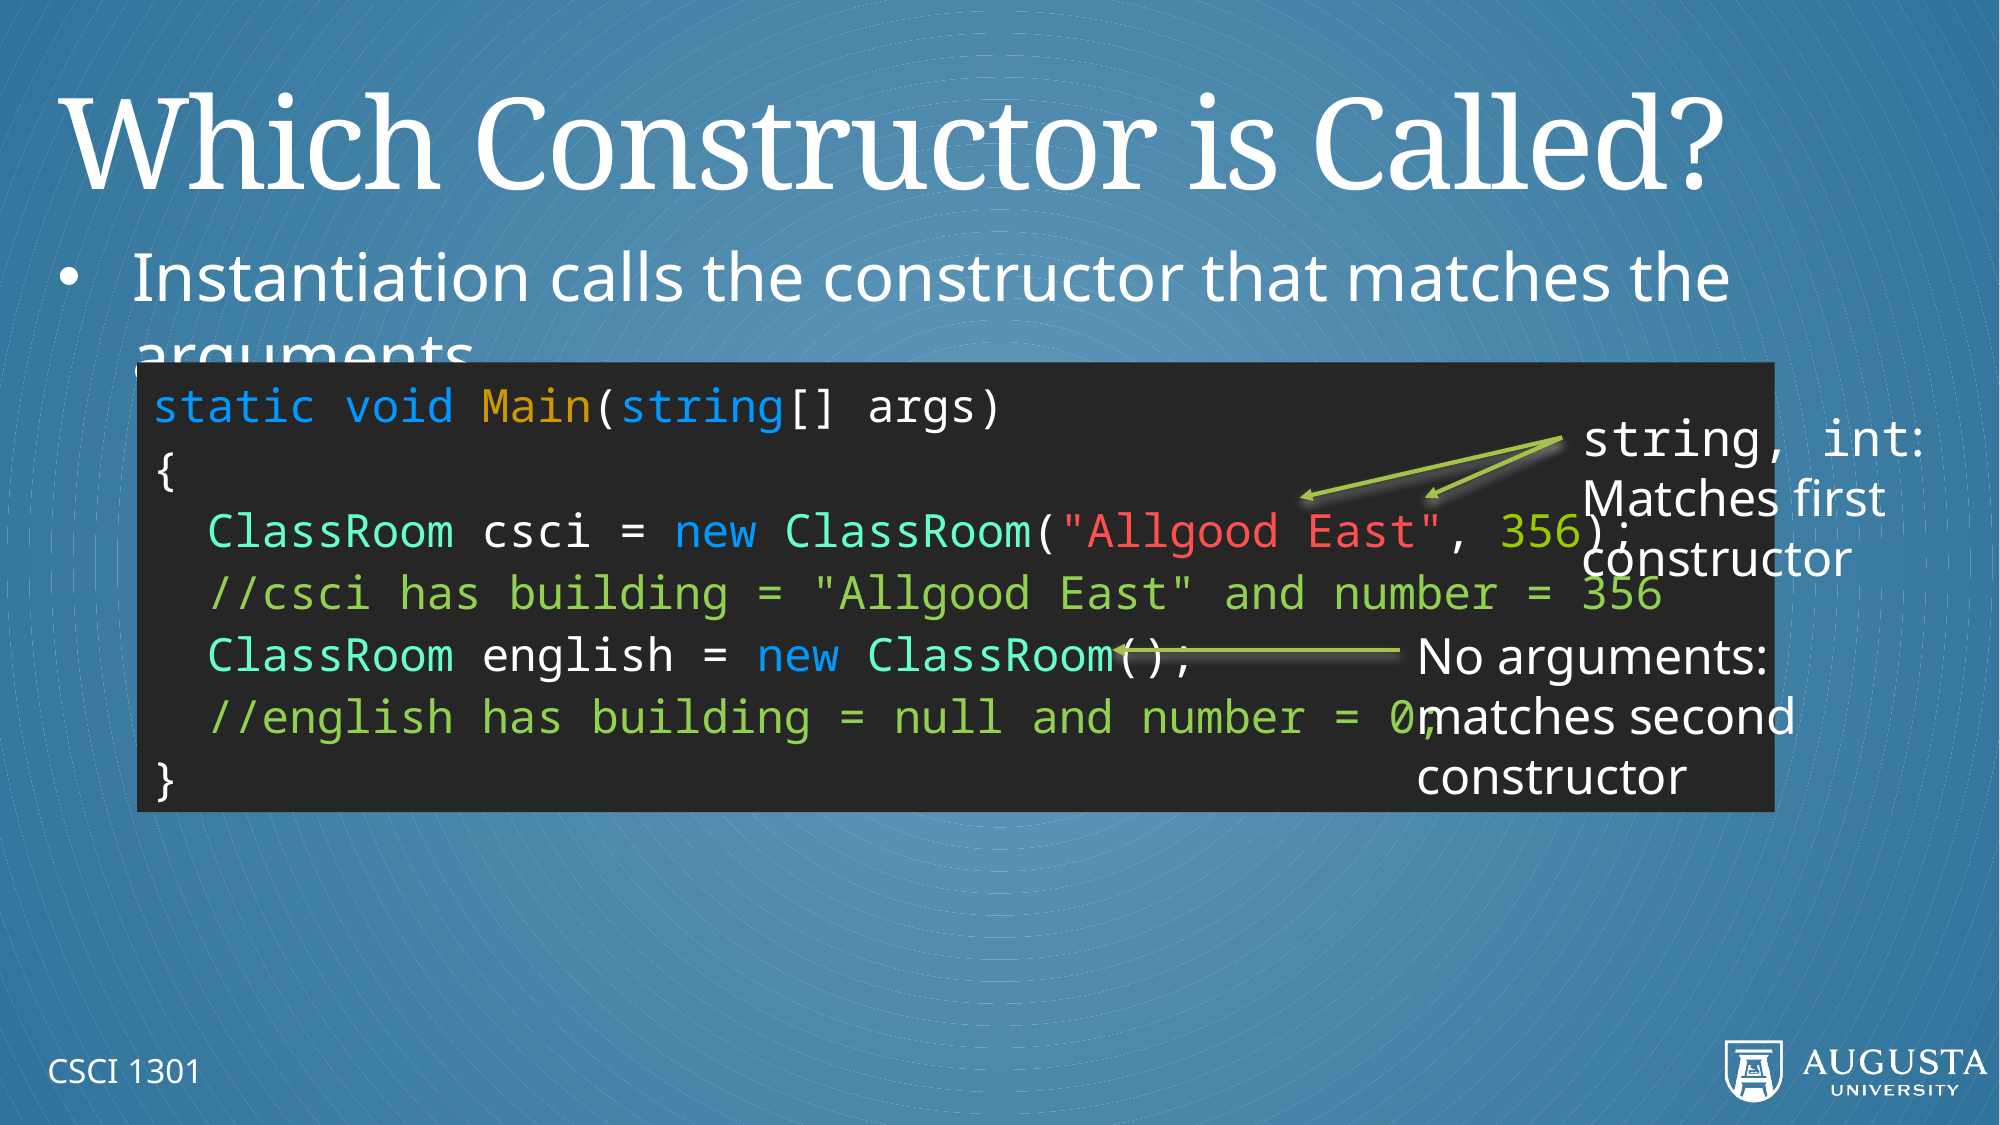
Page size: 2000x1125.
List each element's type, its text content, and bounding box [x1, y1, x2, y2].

text_box string, int: Matches first constructor [1567, 399, 1968, 594]
title Which Constructor is Called? [37, 37, 1963, 224]
text_box No arguments: matches second constructor [1401, 617, 1941, 813]
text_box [1424, 437, 1563, 498]
picture [1712, 999, 2000, 1125]
text_box static void Main(string[] args) { ClassRoom csci = new ClassRoom("Allgood East", 356); //csci has building = "Allgood East" and number = 356 ClassRoom english = new ClassRoom(); //english has building = null and number = 0; } [137, 362, 1775, 813]
list Instantiation calls the constructor that matches the arguments [37, 224, 1963, 450]
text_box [1299, 437, 1424, 498]
footer CSCI 1301 [37, 1042, 660, 1103]
